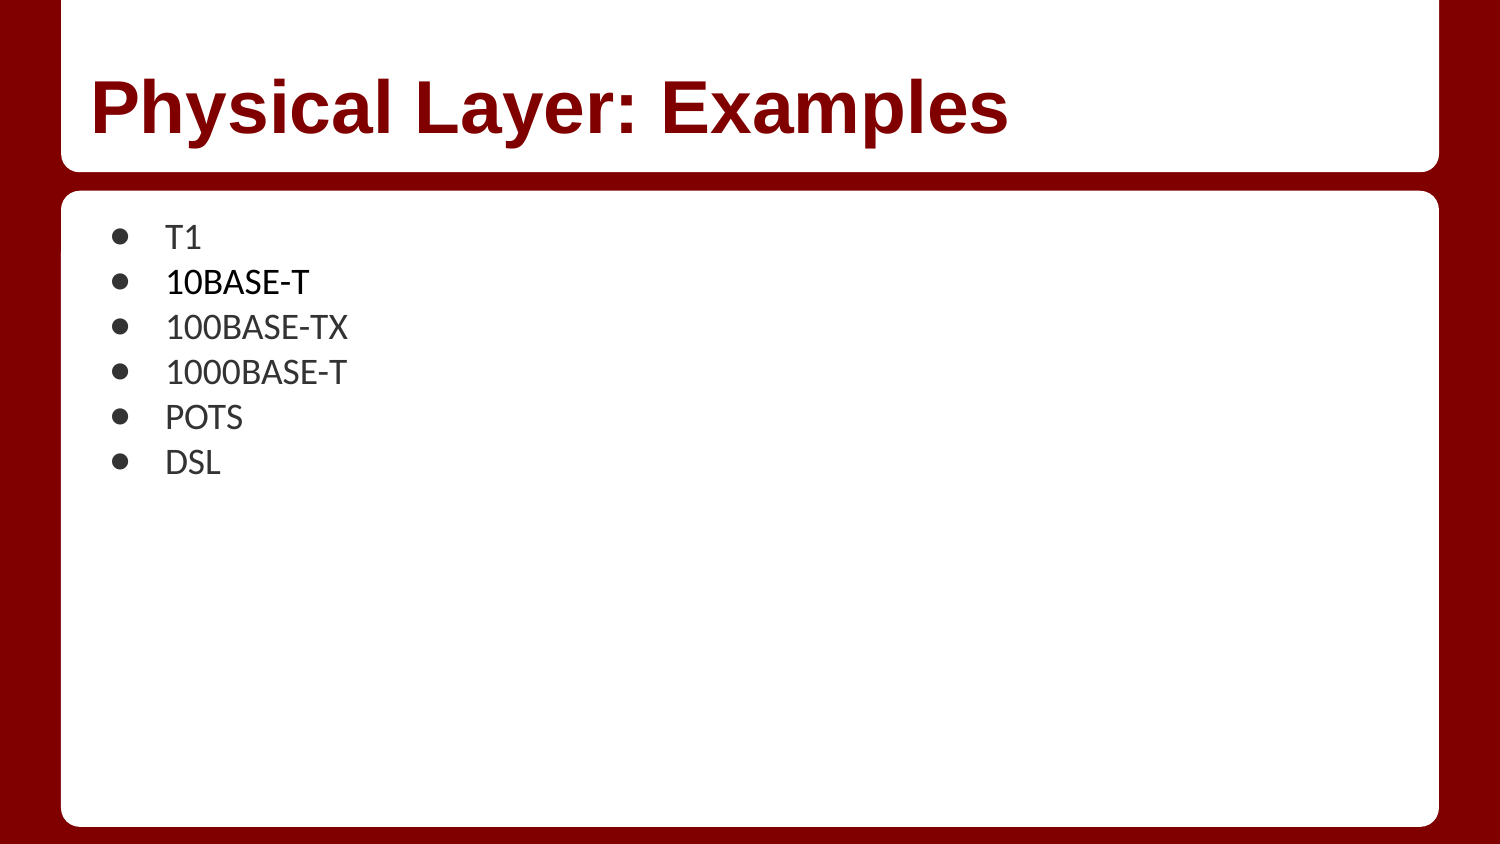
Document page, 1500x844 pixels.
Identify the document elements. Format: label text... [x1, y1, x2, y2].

list T1 10BASE-T 100BASE-TX 1000BASE-T POTS DSL [75, 196, 1425, 808]
title Physical Layer: Examples [75, 22, 1425, 164]
